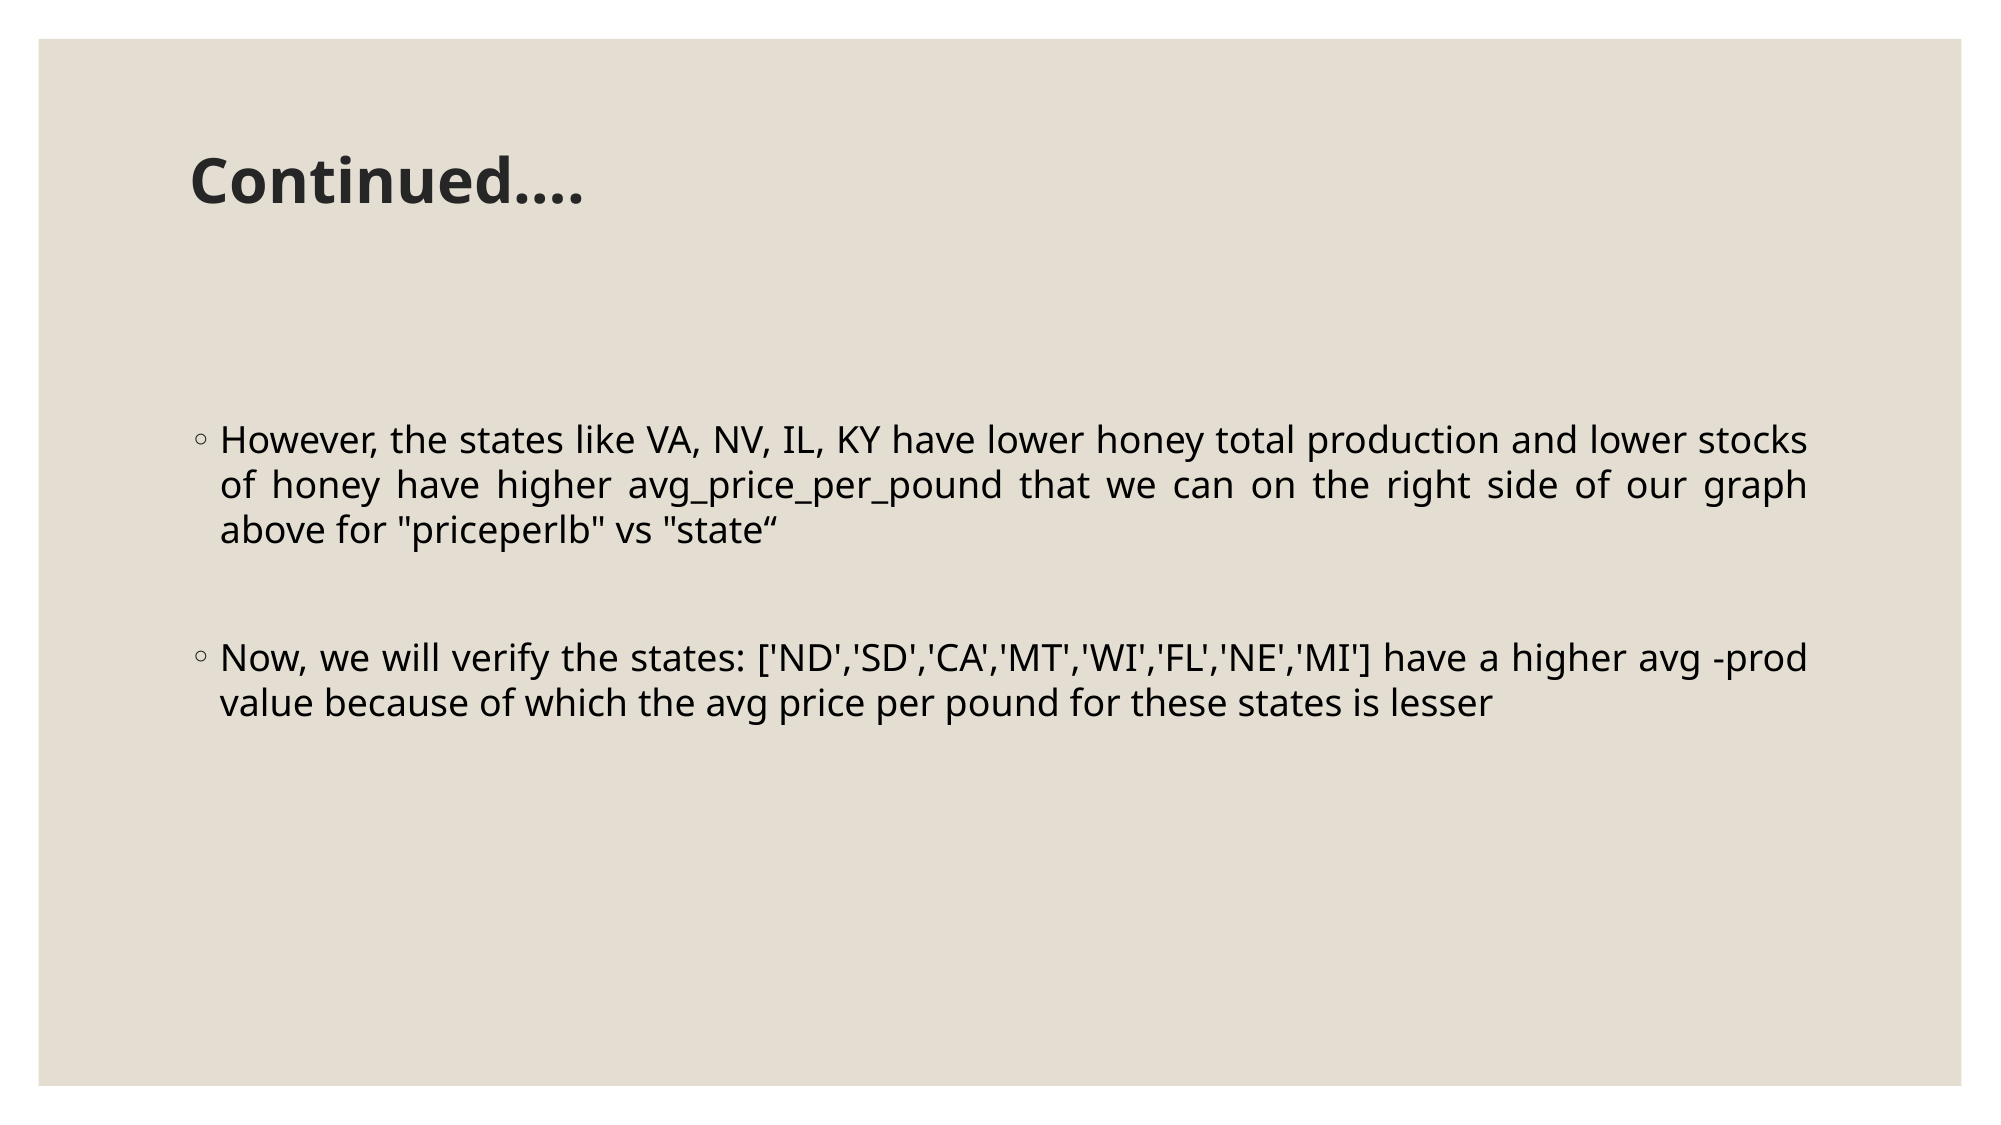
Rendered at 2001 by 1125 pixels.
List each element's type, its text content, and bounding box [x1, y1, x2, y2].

title Continued…. [174, 105, 1825, 261]
list However, the states like VA, NV, IL, KY have lower honey total production and lower stocks of honey have higher avg_price_per_pound that we can on the right side of our graph above for "priceperlb" vs "state“ Now, we will verify the states: ['ND','SD','CA','MT','WI','FL','NE','MI'] have a higher avg -prod value because of which the avg price per pound for these states is lesser [174, 345, 1825, 990]
